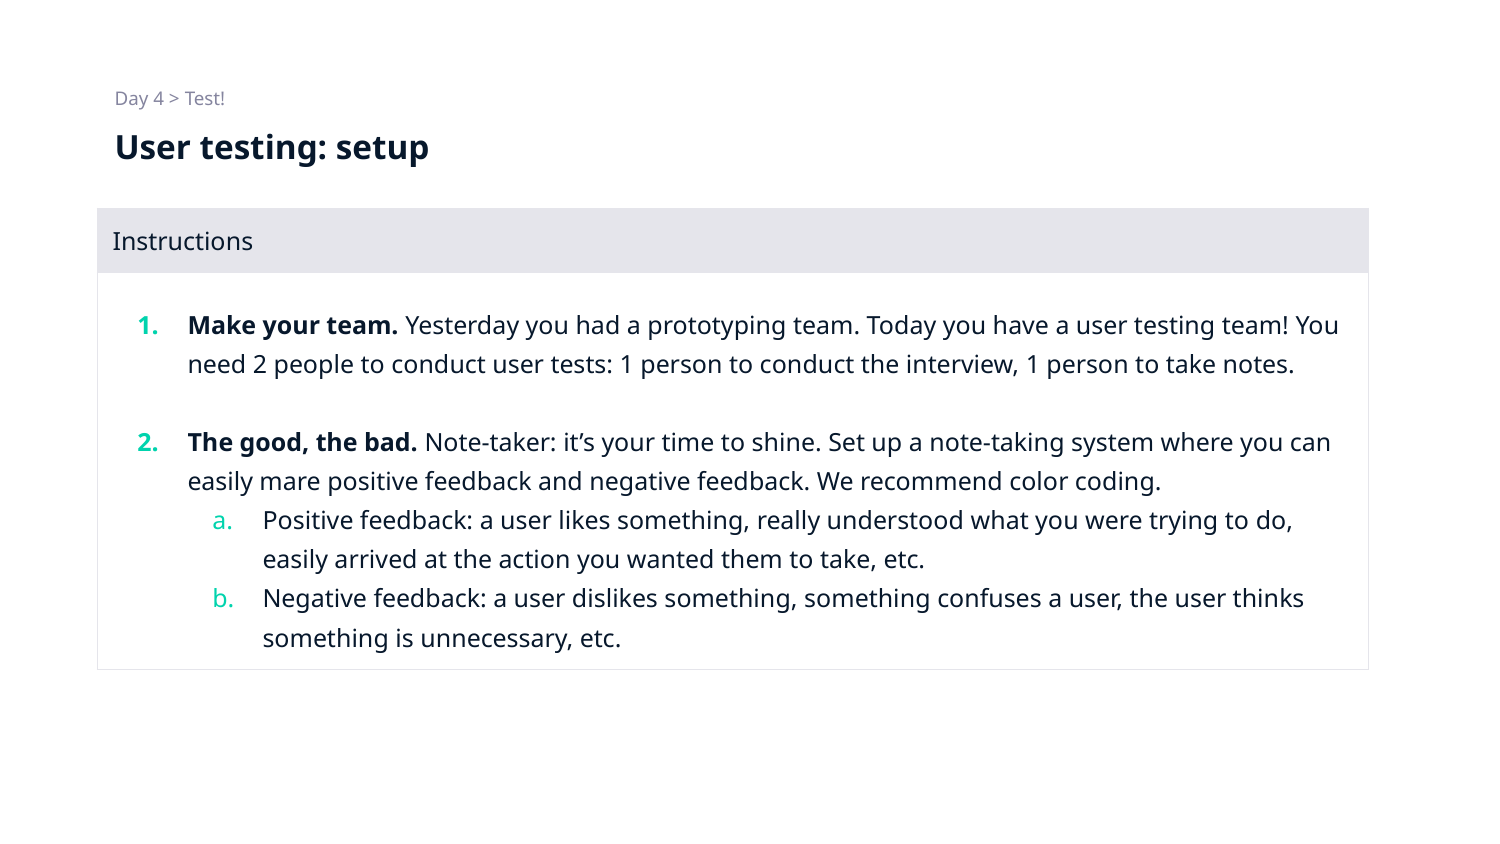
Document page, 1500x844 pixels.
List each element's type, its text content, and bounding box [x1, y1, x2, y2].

table_header Instructions [98, 209, 1368, 272]
table_cell Make your team. Yesterday you had a prototyping team. Today you have a user testing team! You need 2 people to conduct user tests: 1 person to conduct the interview, 1 person to take notes. The good, the bad. Note-taker: it’s your time to shine. Set up a note-taking system where you can easily mare positive feedback and negative feedback. We recommend color coding. Positive feedback: a user likes something, really understood what you were trying to do, easily arrived at the action you wanted them to take, etc. Negative feedback: a user dislikes something, something confuses a user, the user thinks something is unnecessary, etc. [98, 273, 1368, 669]
title User testing: setup [99, 111, 1073, 182]
title Day 4 > Test! [99, 71, 421, 112]
